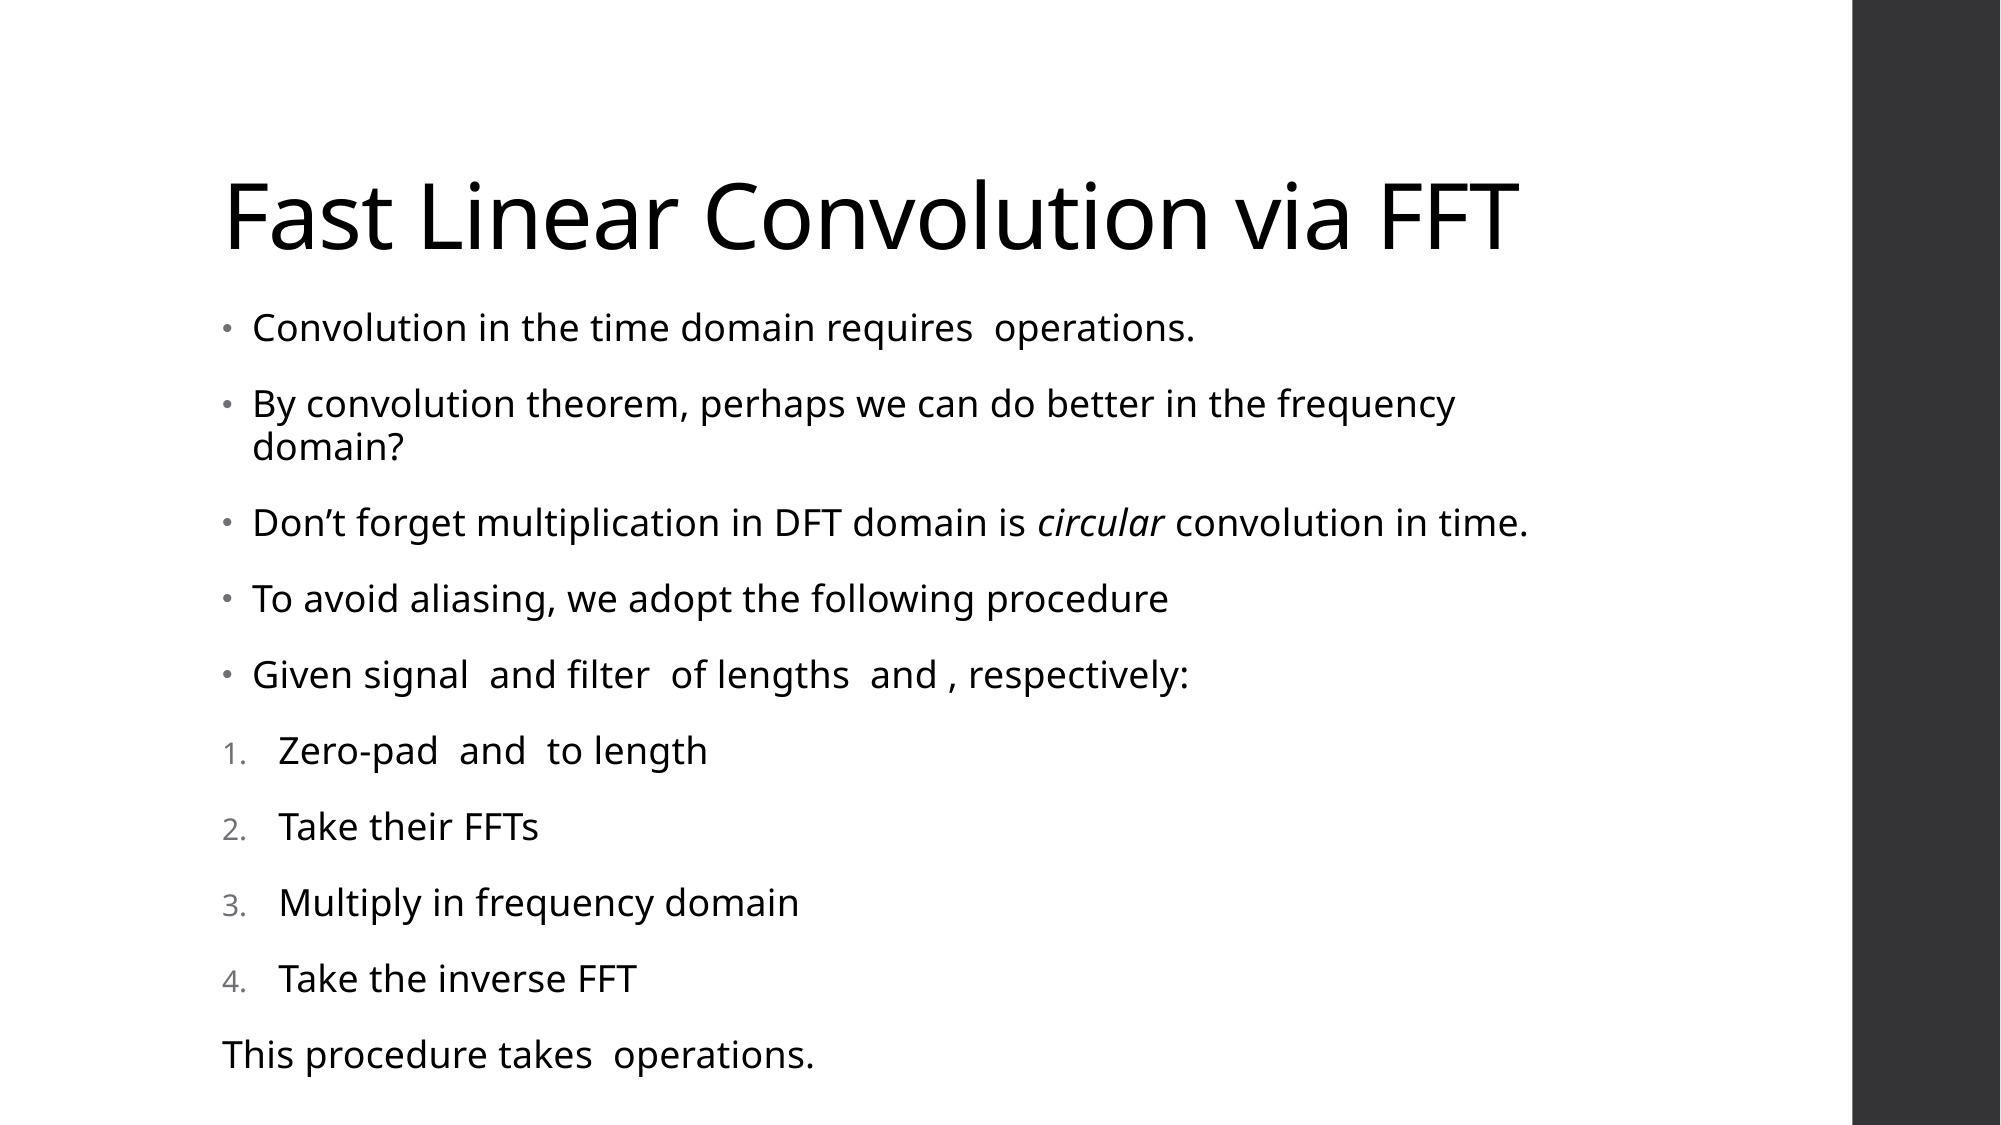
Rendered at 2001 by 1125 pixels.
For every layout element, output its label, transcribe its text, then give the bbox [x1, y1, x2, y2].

title Fast Linear Convolution via FFT [206, 60, 1797, 278]
